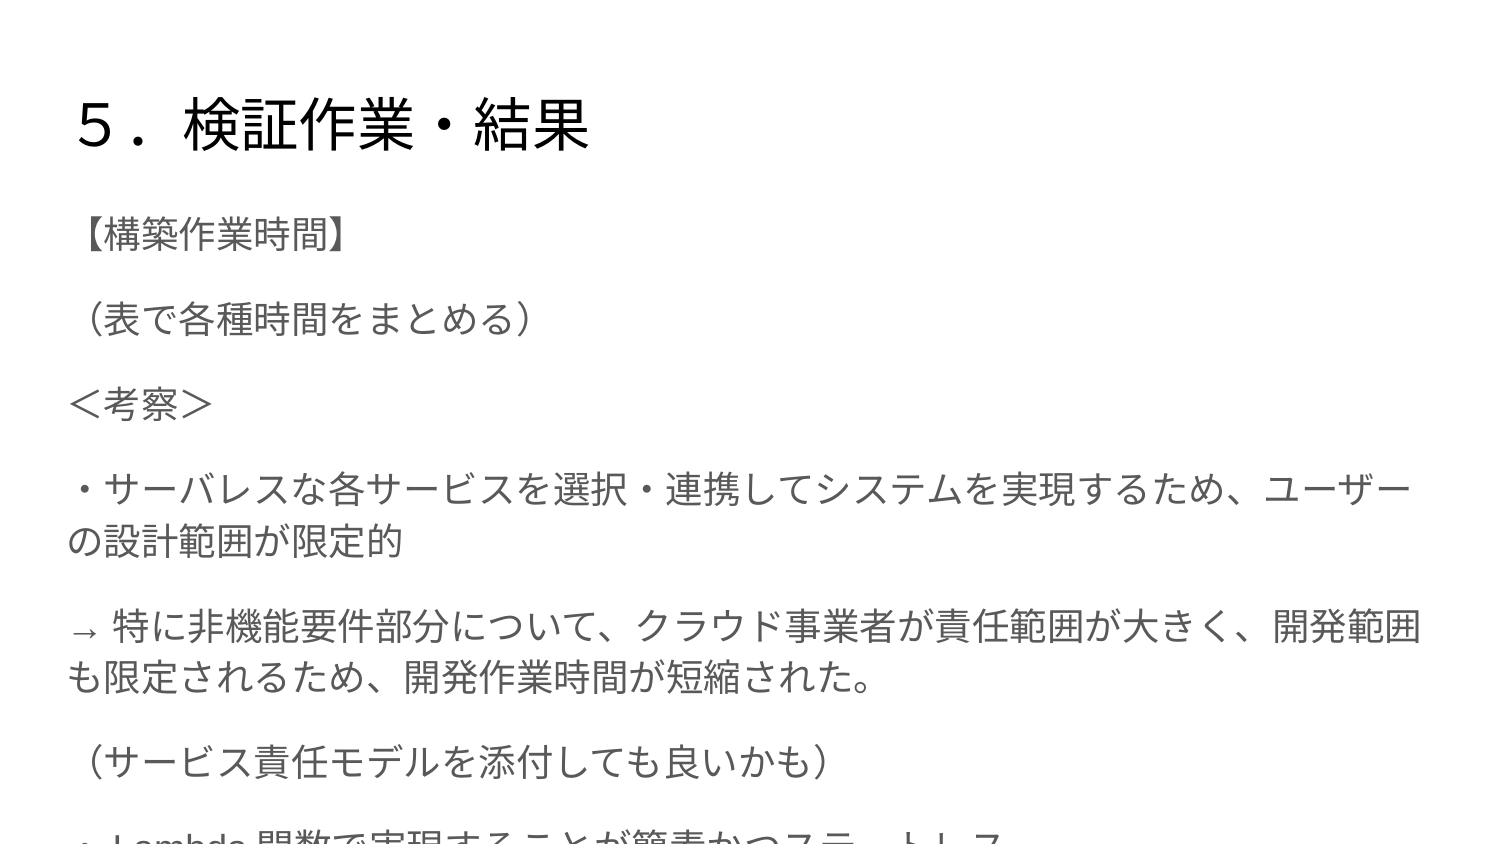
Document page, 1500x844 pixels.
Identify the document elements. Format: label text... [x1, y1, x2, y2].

list 【構築作業時間】 （表で各種時間をまとめる） ＜考察＞ ・サーバレスな各サービスを選択・連携してシステムを実現するため、ユーザーの設計範囲が限定的 →特に非機能要件部分について、クラウド事業者が責任範囲が大きく、開発範囲も限定されるため、開発作業時間が短縮された。 （サービス責任モデルを添付しても良いかも） ・Lambda関数で実現することが簡素かつステートレス →各Lambda関数は「目的が1つもしくは2つで，ステートレス」な設計 となる。ステップ数も少なく、セッション管理も行わないため、テストが容易。 [51, 189, 1449, 750]
title ５．検証作業・結果 [51, 72, 1449, 167]
